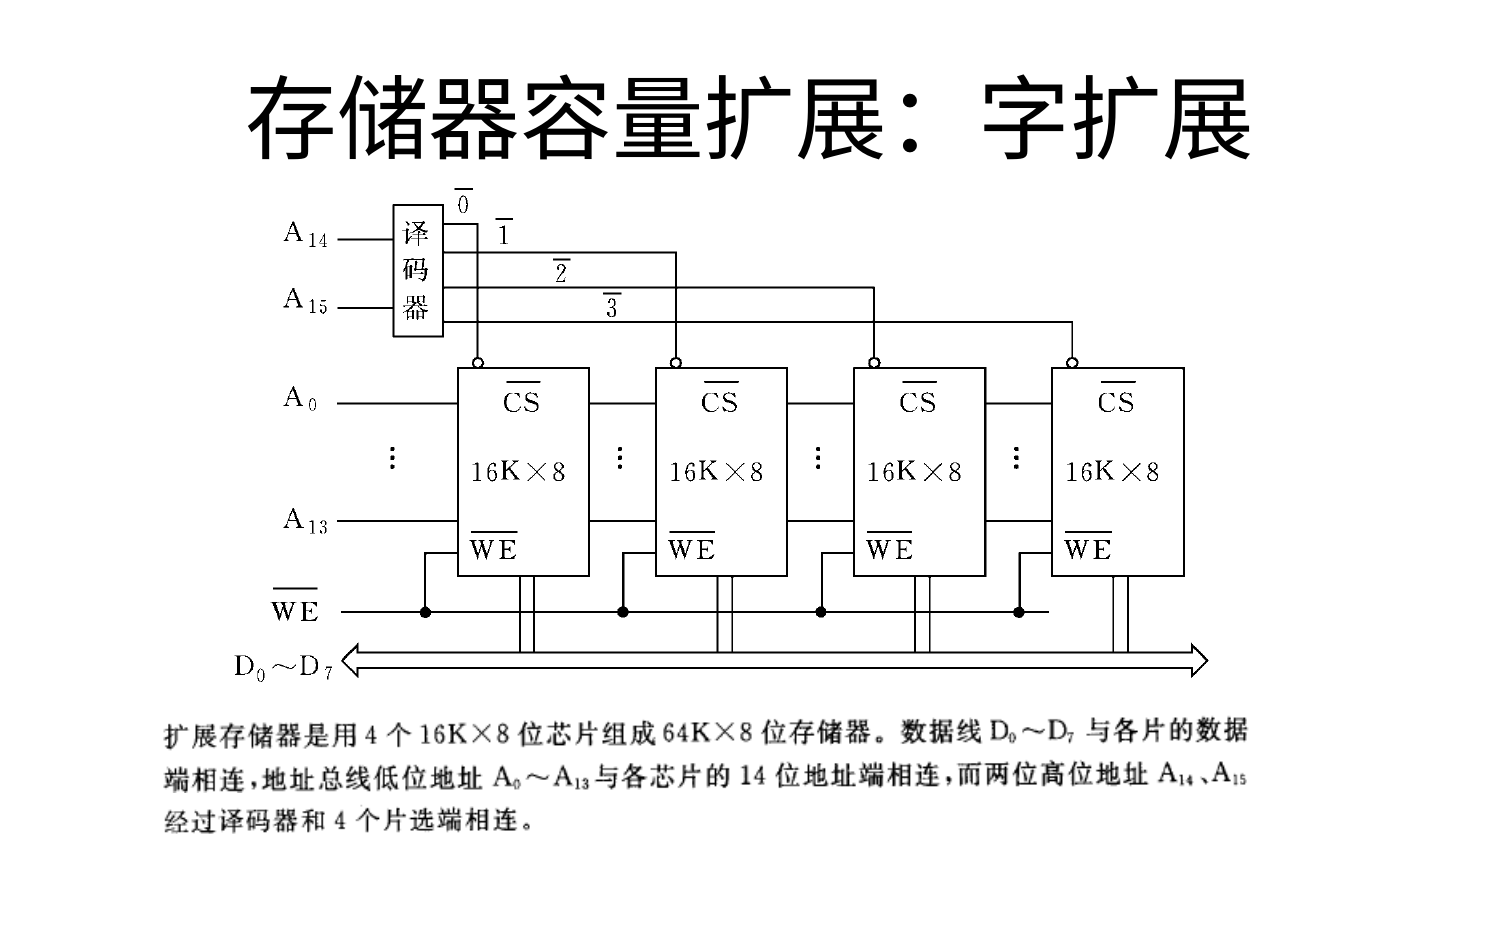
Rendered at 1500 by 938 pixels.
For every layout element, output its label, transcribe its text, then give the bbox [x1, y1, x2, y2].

picture [159, 794, 537, 850]
title 存储器容量扩展：字扩展 [75, 37, 1425, 194]
picture [159, 713, 1256, 793]
picture [229, 184, 1211, 686]
